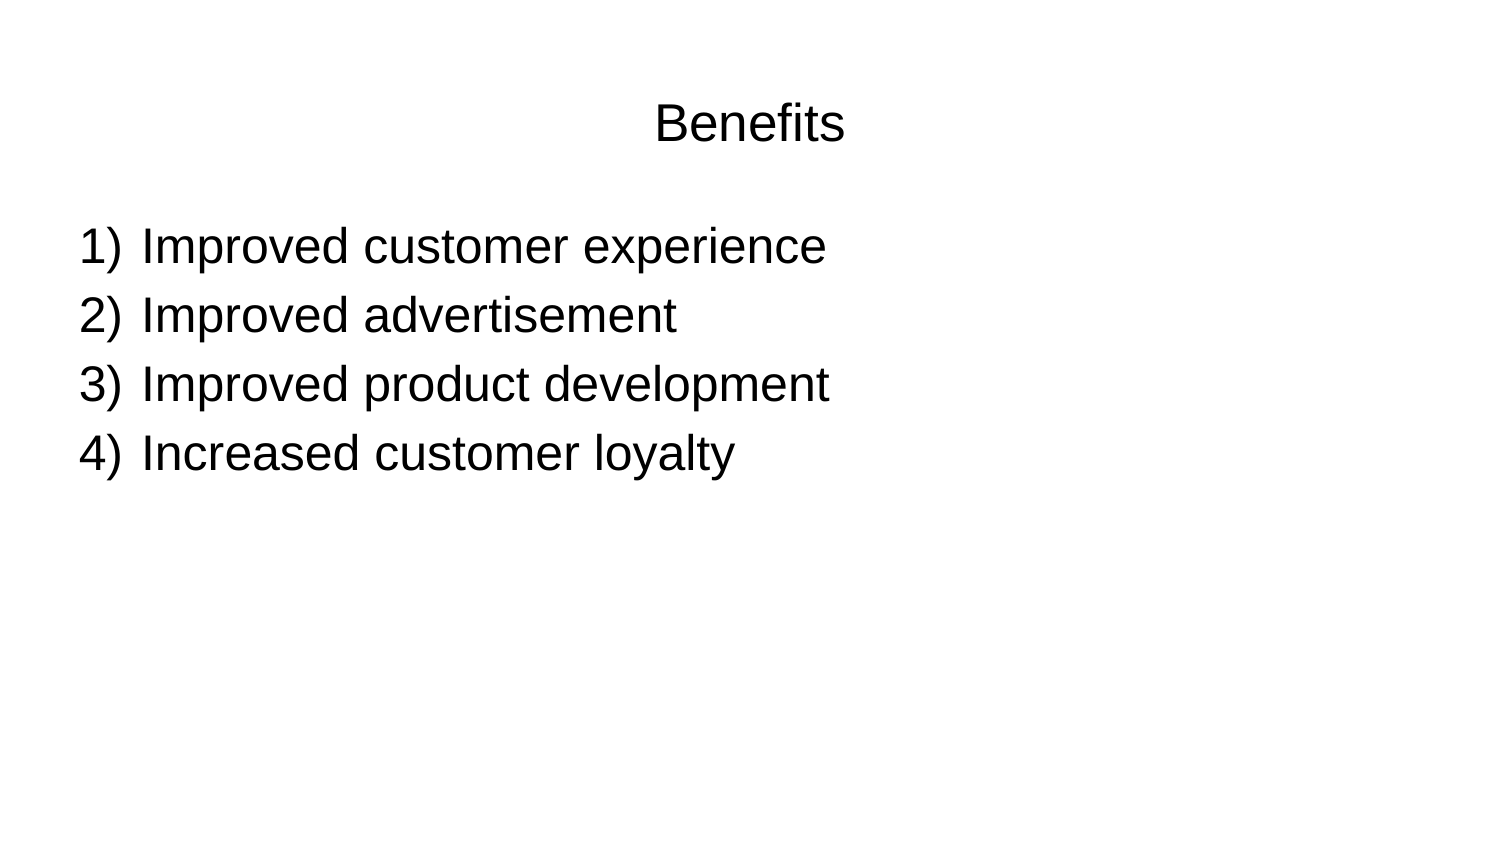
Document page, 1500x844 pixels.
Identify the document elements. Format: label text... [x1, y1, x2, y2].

title Benefits [51, 72, 1449, 167]
list Improved customer experience Improved advertisement Improved product development Increased customer loyalty [51, 189, 1449, 750]
